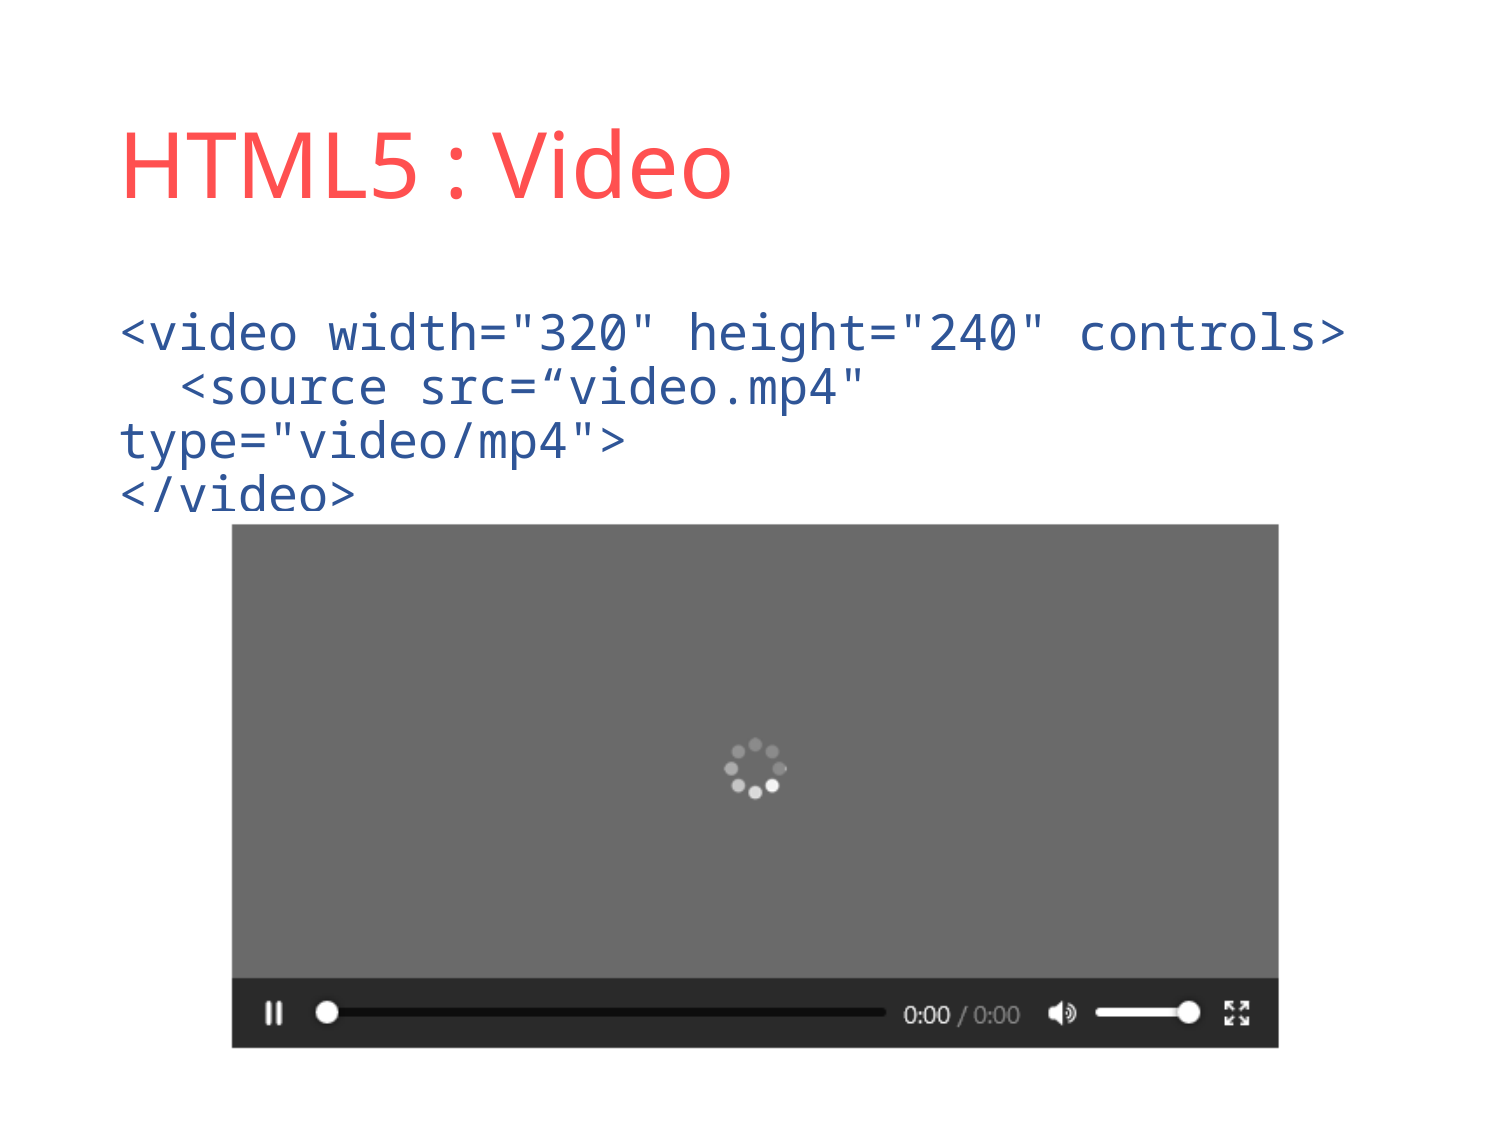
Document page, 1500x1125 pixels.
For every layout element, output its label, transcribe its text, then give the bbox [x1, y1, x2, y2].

list <video width="320" height="240" controls> <source src=“video.mp4" type="video/mp4"> </video> [103, 299, 1397, 1014]
title HTML5 : Video [103, 59, 1397, 278]
picture [211, 511, 1289, 1066]
